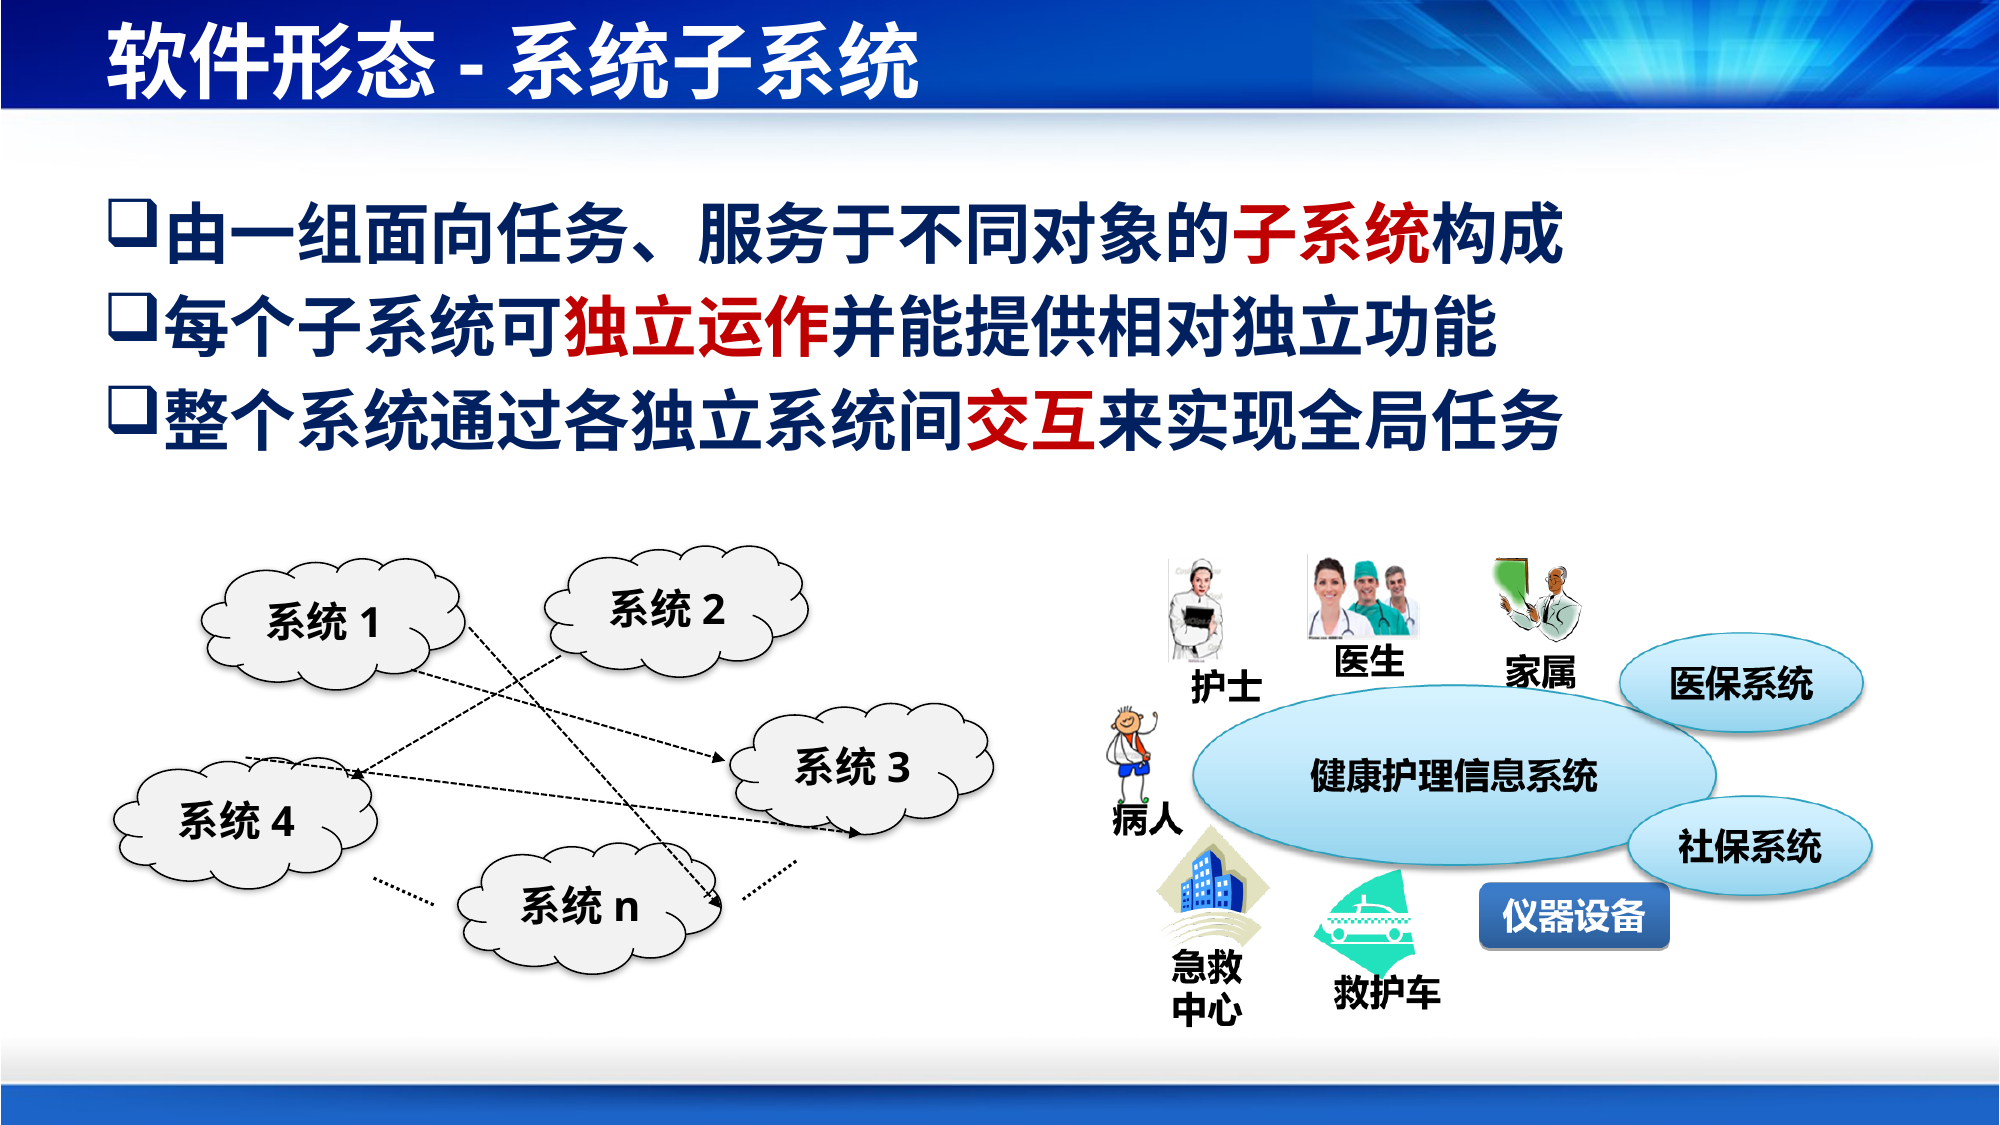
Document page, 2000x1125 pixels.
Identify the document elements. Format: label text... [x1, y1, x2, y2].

picture [1, 0, 1999, 1125]
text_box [113, 545, 1001, 983]
list 由一组面向任务、服务于不同对象的子系统构成 每个子系统可独立运作并能提供相对独立功能 整个系统通过各独立系统间交互来实现全局任务 [88, 184, 1880, 1012]
title 软件形态-系统子系统 [90, 1, 1880, 118]
